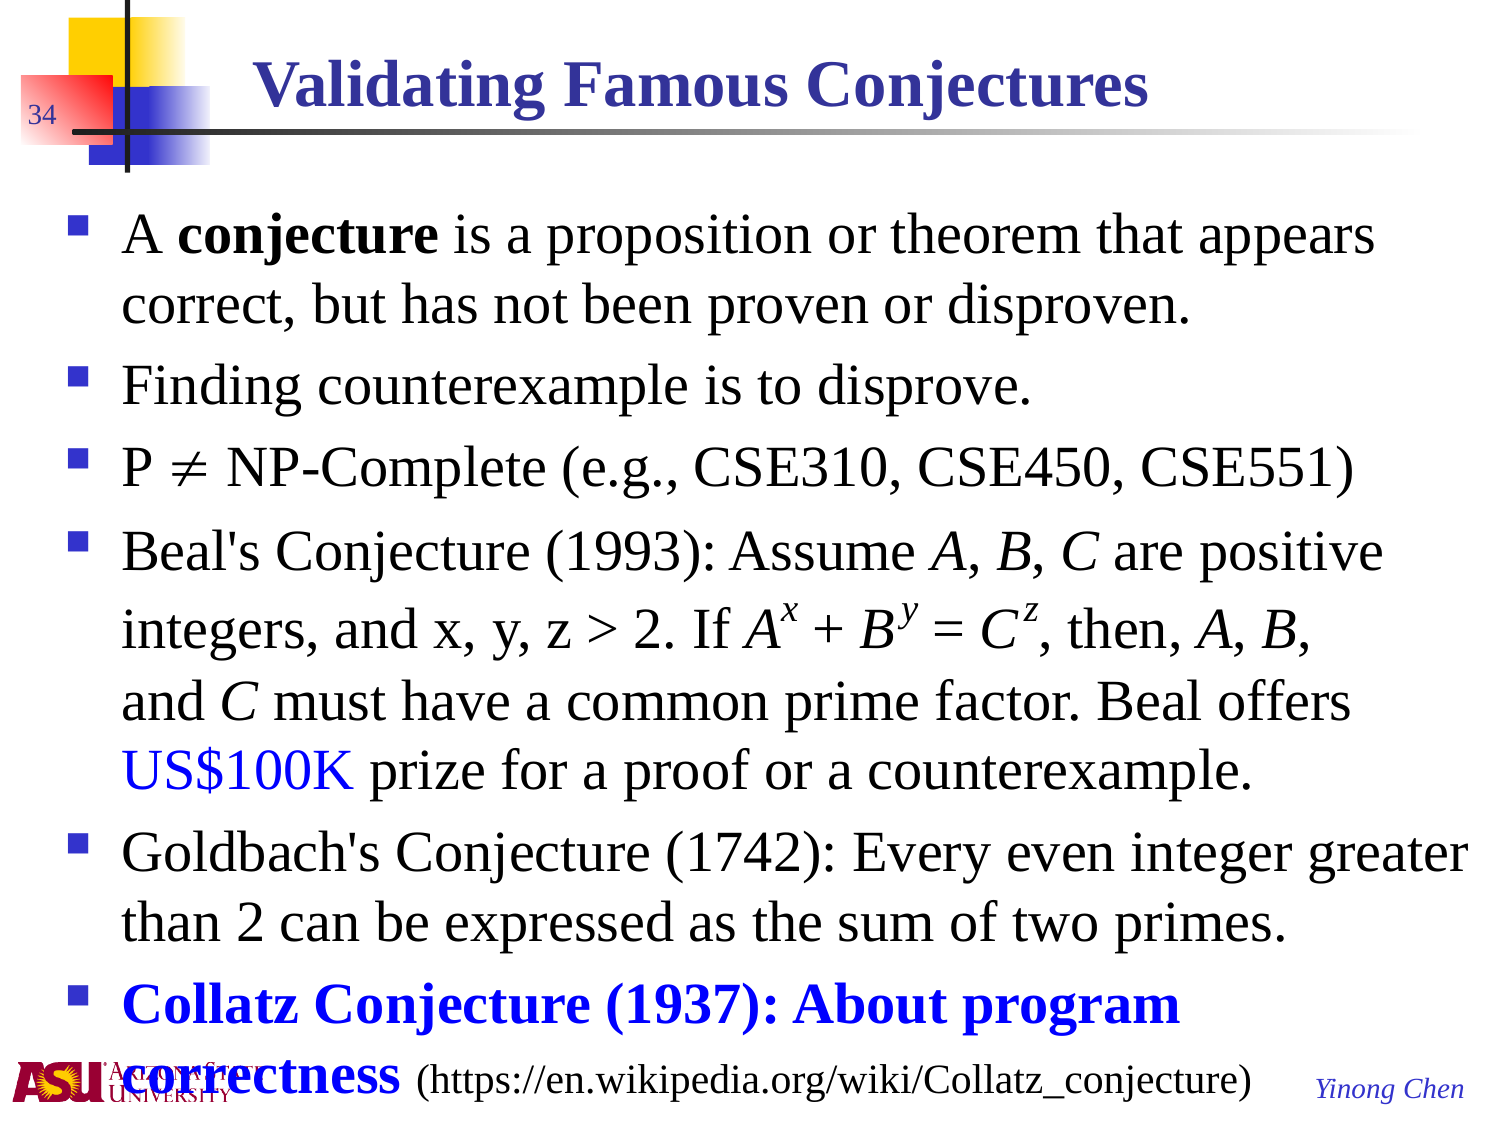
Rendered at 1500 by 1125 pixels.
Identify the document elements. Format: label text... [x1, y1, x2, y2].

picture [12, 1062, 263, 1102]
slide_number 34 [12, 62, 141, 138]
title Validating Famous Conjectures [237, 24, 1488, 128]
list A conjecture is a proposition or theorem that appears correct, but has not been proven or disproven. Finding counterexample is to disprove. P  NP-Complete (e.g., CSE310, CSE450, CSE551) Beal's Conjecture (1993): Assume A, B, C are positive integers, and x, y, z > 2. If Ax + B y = C z, then, A, B, and C must have a common prime factor. Beal offers US$100K prize for a proof or a counterexample. Goldbach's Conjecture (1742): Every even integer greater than 2 can be expressed as the sum of two primes. Collatz Conjecture (1937): About program correctness (https://en.wikipedia.org/wiki/Collatz_conjecture) [49, 187, 1488, 1101]
